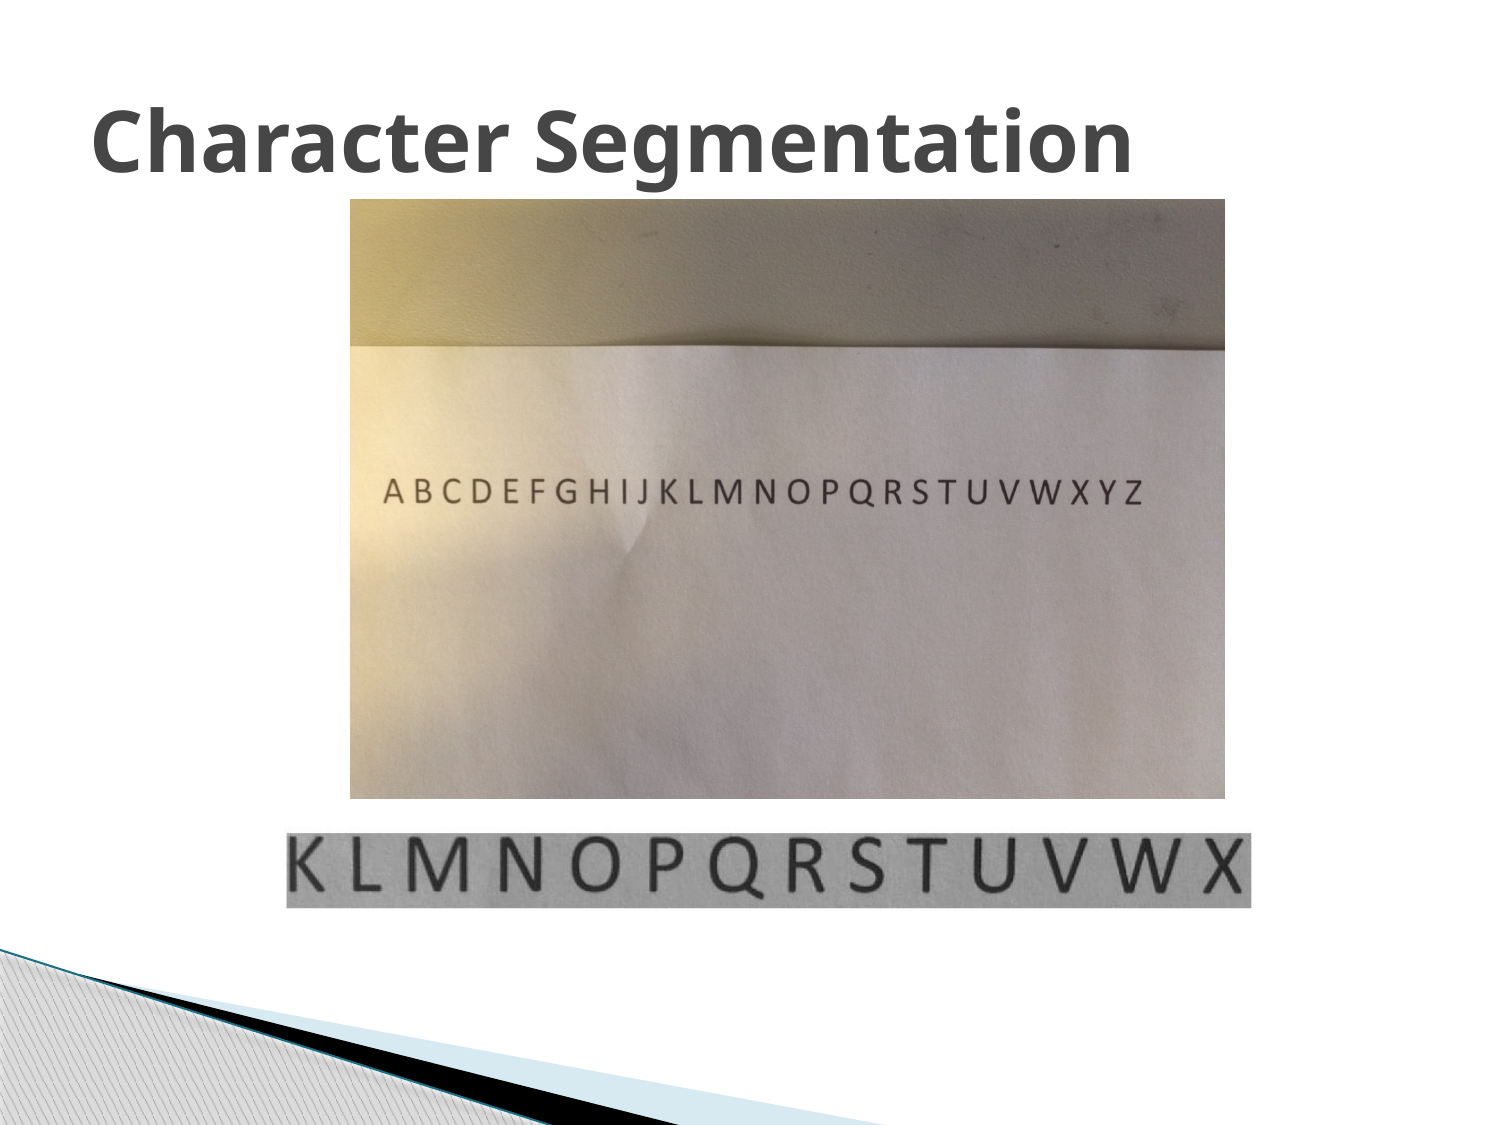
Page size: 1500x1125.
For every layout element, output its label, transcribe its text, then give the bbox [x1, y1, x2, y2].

title Character Segmentation [75, 45, 1425, 233]
picture [193, 199, 1344, 972]
